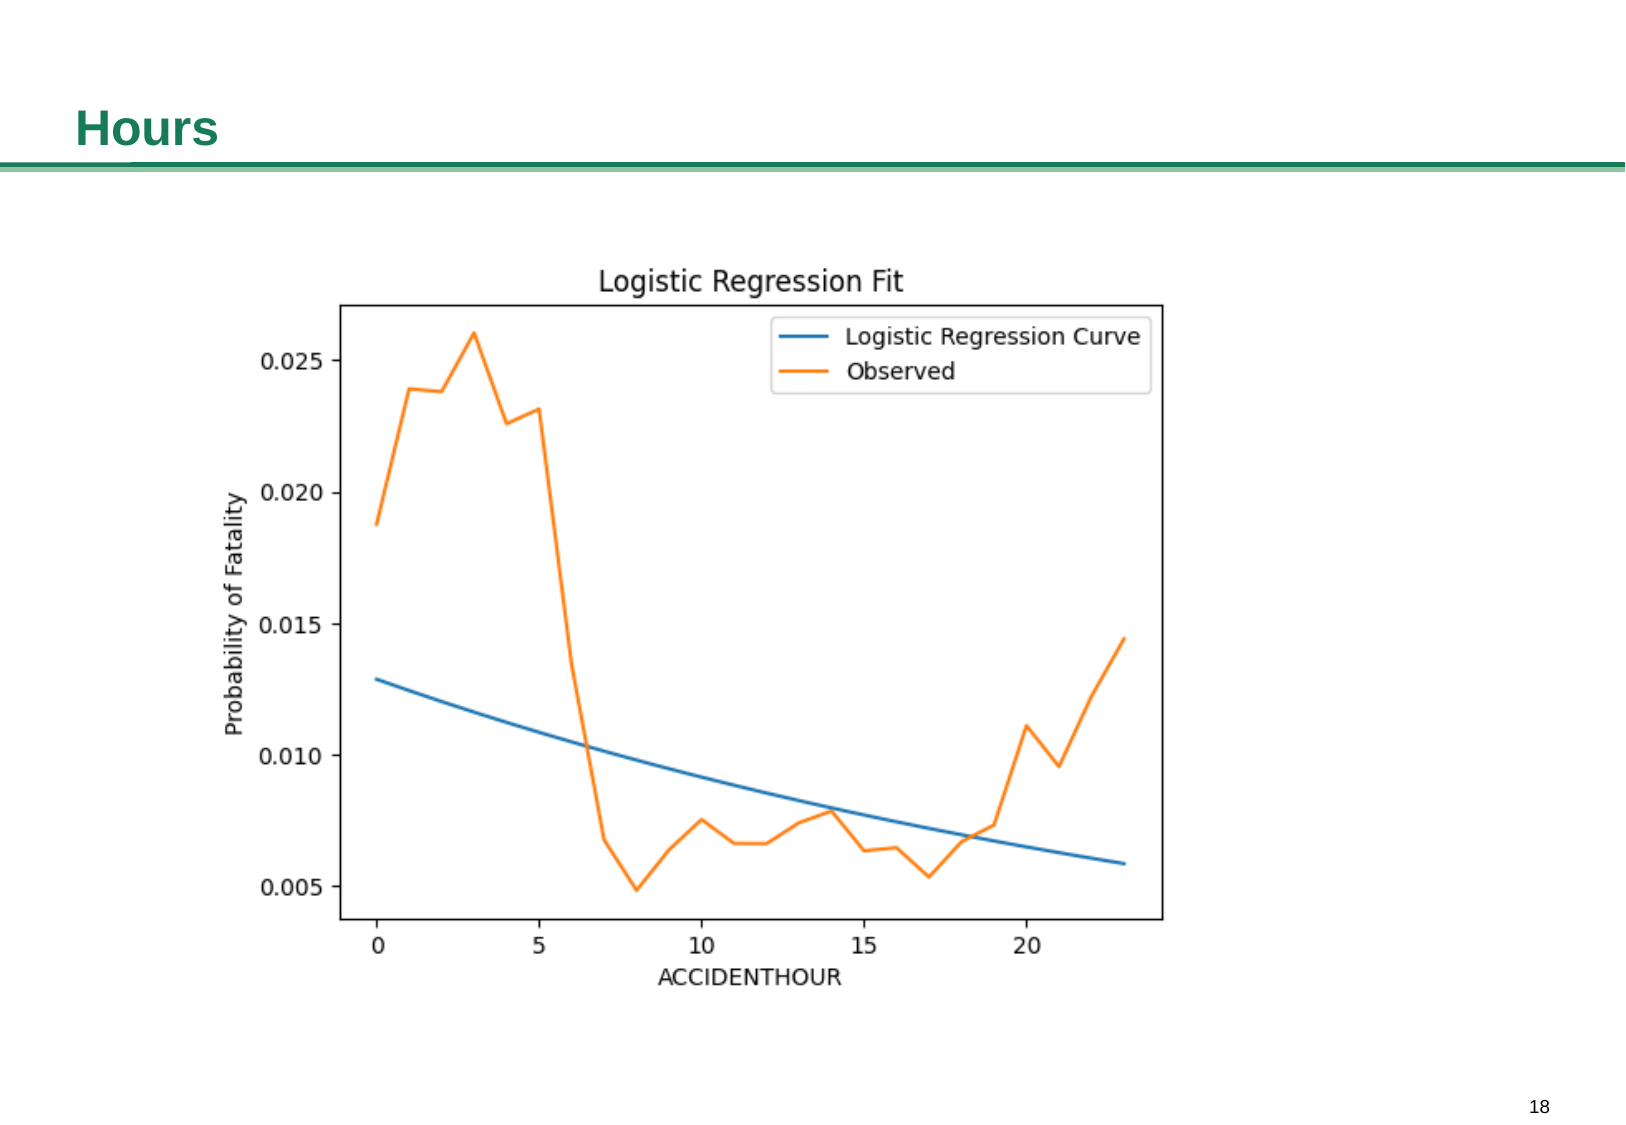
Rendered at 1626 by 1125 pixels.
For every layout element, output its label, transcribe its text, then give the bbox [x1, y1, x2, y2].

picture [208, 252, 1177, 1007]
title Hours [75, 26, 1551, 163]
